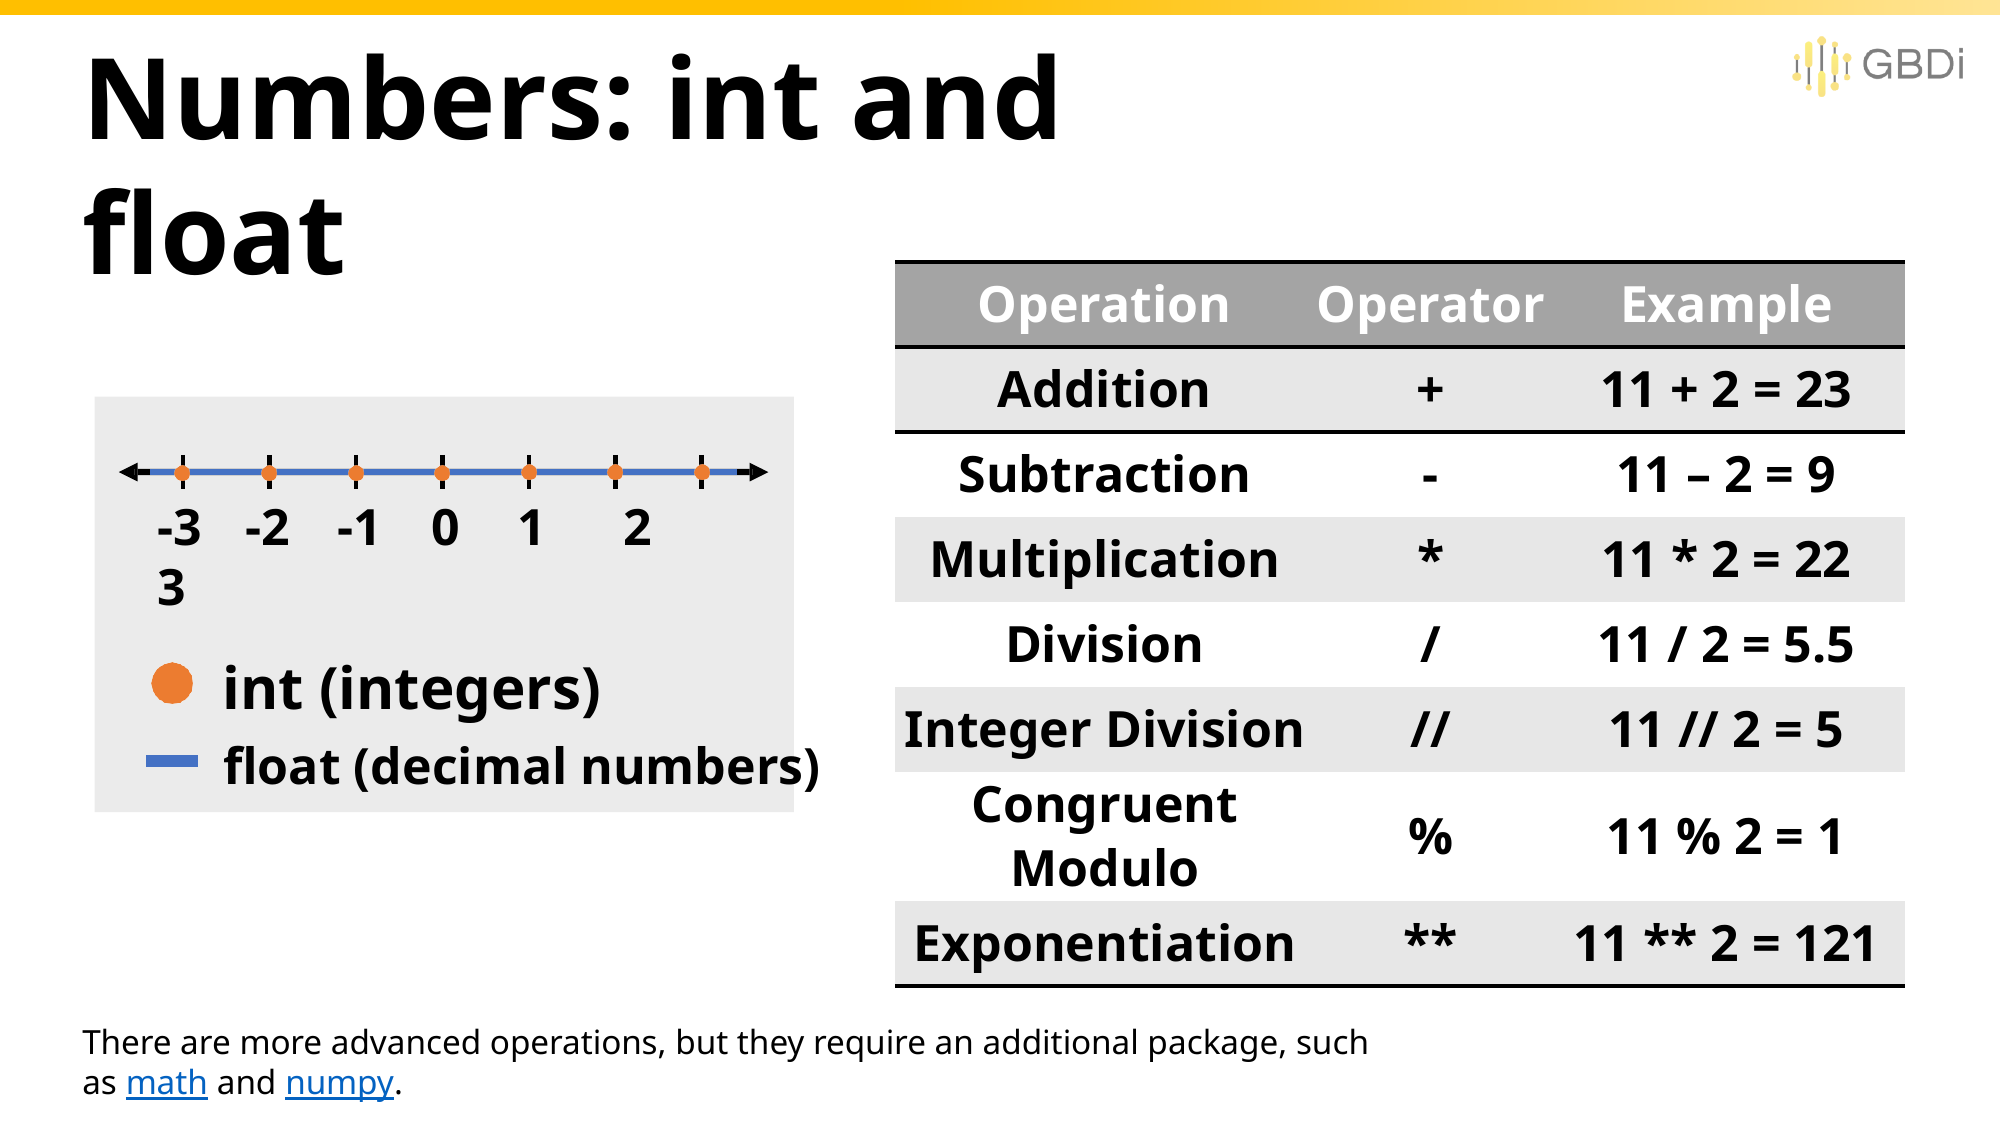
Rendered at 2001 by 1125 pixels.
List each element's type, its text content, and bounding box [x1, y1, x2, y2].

table_cell % [1314, 772, 1557, 901]
table_cell Division [895, 602, 1314, 687]
table_cell * [1314, 517, 1557, 602]
table_cell 11 / 2 = 5.5 [1557, 602, 1905, 687]
table_cell 11 * 2 = 22 [1557, 517, 1905, 602]
table_cell 11 – 2 = 9 [1557, 434, 1905, 517]
table_cell - [1314, 434, 1557, 517]
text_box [94, 396, 795, 813]
picture [1792, 36, 1963, 97]
table_cell Congruent Modulo [895, 772, 1314, 901]
picture [0, 0, 2000, 15]
table_cell Addition [895, 349, 1314, 430]
text_box float (decimal numbers) [799, 726, 1210, 802]
table_cell 11 ** 2 = 121 [1557, 901, 1905, 984]
table_cell Multiplication [895, 517, 1314, 602]
table_cell 11 % 2 = 1 [1557, 772, 1905, 901]
table_header Operation [895, 264, 1314, 345]
table_cell Exponentiation [895, 901, 1314, 984]
table_cell 11 // 2 = 5 [1557, 687, 1905, 772]
table_cell ** [1314, 901, 1557, 984]
table_cell + [1314, 349, 1557, 430]
title Numbers: int and float [80, 24, 1250, 298]
table_cell // [1314, 687, 1557, 772]
table_cell Integer Division [895, 687, 1314, 772]
table_cell 11 + 2 = 23 [1557, 349, 1905, 430]
table_cell / [1314, 602, 1557, 687]
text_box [145, 662, 199, 768]
text_box There are more advanced operations, but they require an additional package, such as math and numpy. [80, 1019, 1388, 1107]
table_cell Subtraction [895, 434, 1314, 517]
table_header Example [1557, 264, 1905, 345]
table_header Operator [1314, 264, 1557, 345]
